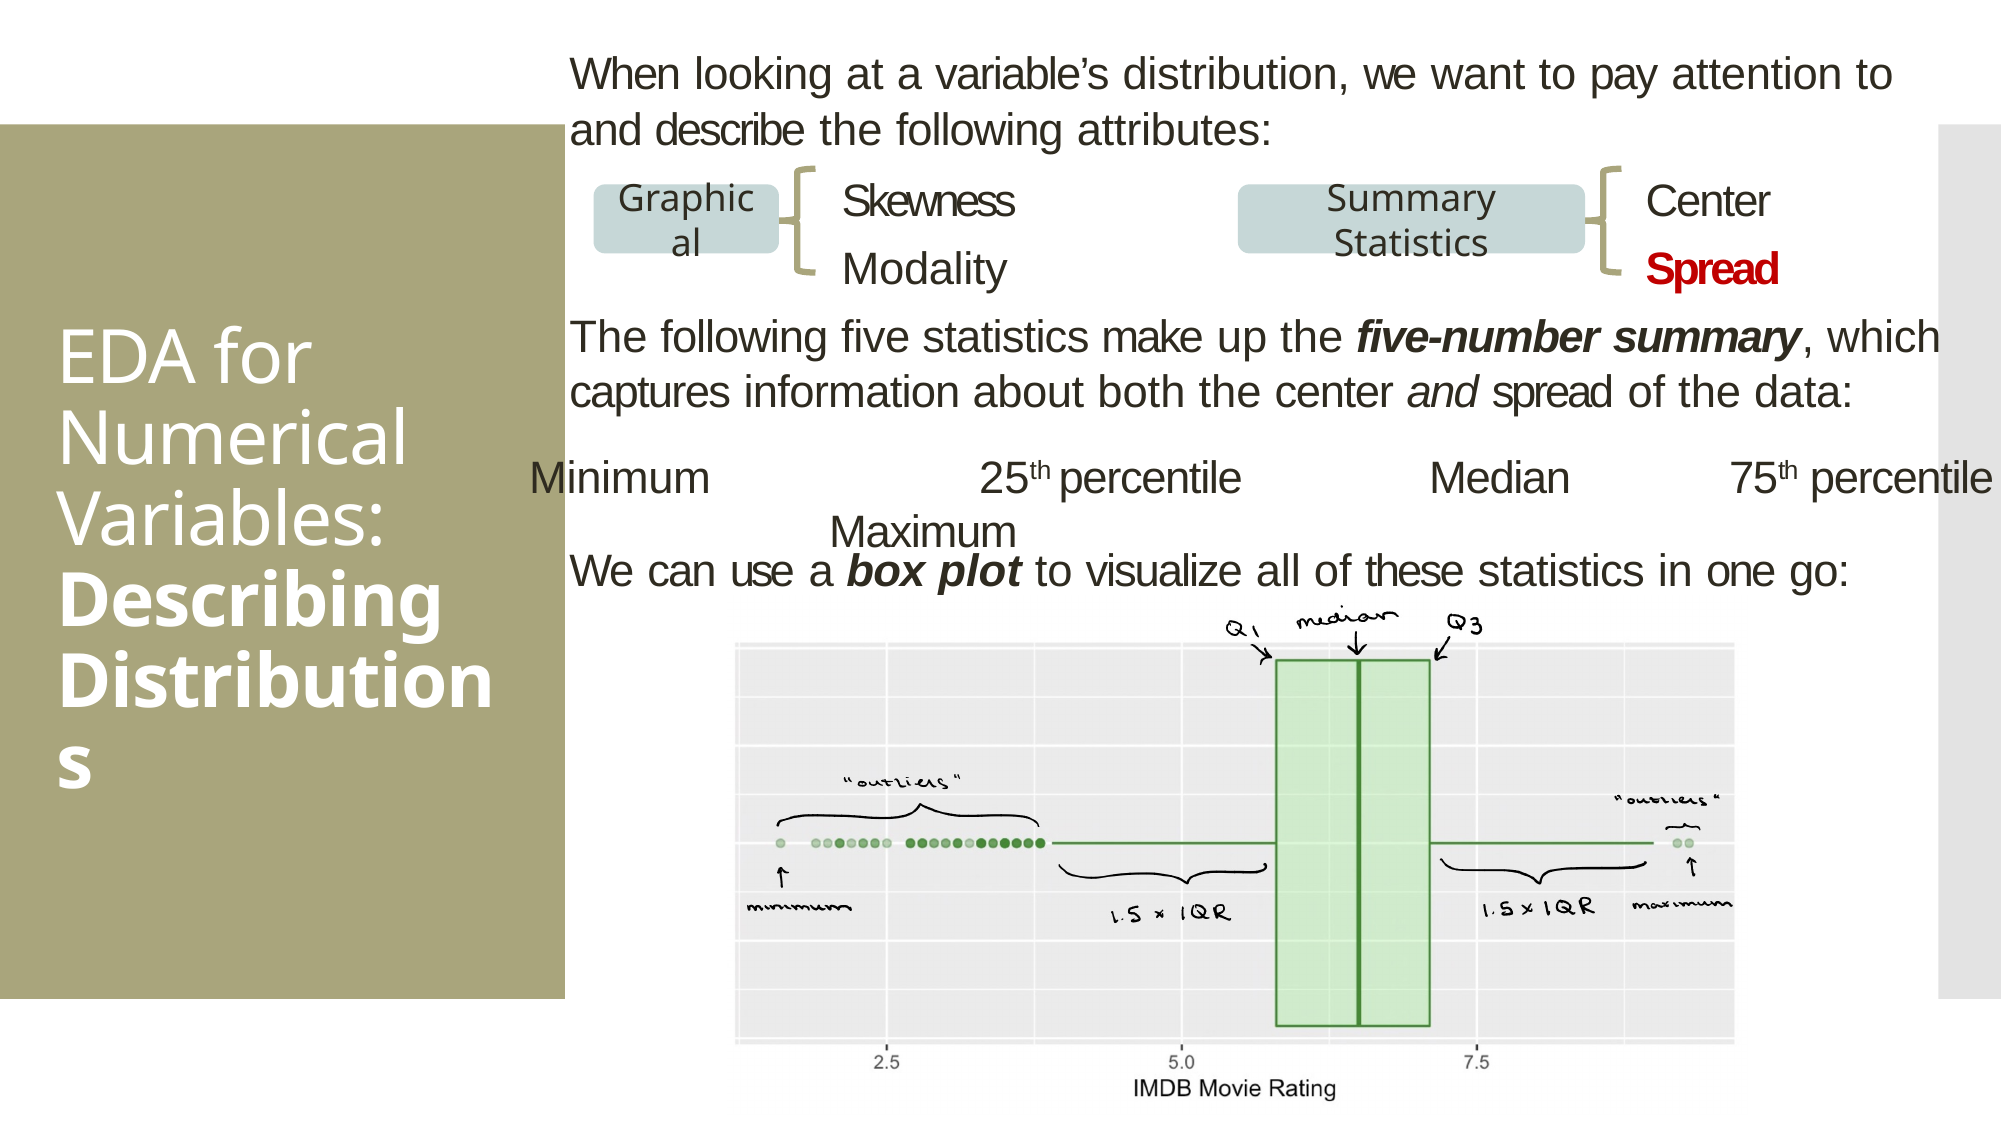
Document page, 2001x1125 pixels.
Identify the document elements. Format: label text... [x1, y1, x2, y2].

text_box When looking at a variable’s distribution, we want to pay attention to and describe the following attributes: [565, 41, 1959, 155]
text_box Skewness Modality [837, 153, 1057, 294]
title EDA for Numerical Variables: Describing Distributions [41, 184, 525, 940]
text_box Center Spread [1641, 153, 1794, 294]
text_box Minimum 25th percentile Median 75th percentile Maximum [524, 436, 2000, 557]
text_box [780, 168, 816, 274]
text_box Summary Statistics [1237, 183, 1586, 255]
text_box [1586, 168, 1622, 274]
picture [727, 595, 1749, 1115]
text_box We can use a box plot to visualize all of these statistics in one go: [565, 536, 1917, 595]
text_box The following five statistics make up the five-number summary, which captures information about both the center and spread of the data: [565, 303, 1959, 417]
text_box Graphical [592, 183, 780, 255]
